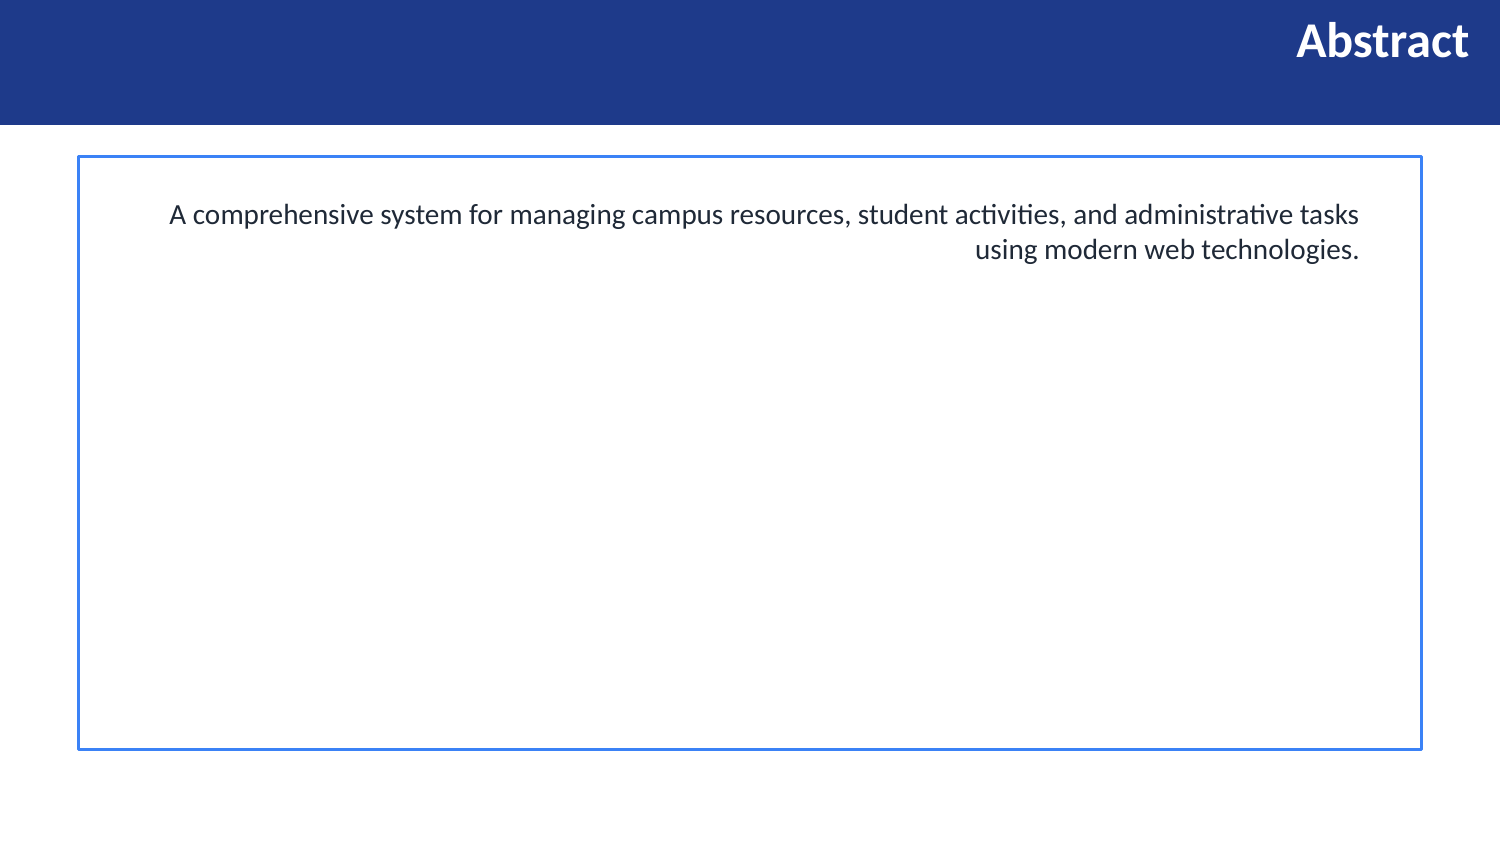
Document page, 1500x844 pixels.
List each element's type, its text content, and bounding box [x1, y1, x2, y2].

text_box A comprehensive system for managing campus resources, student activities, and administrative tasks using modern web technologies. [125, 187, 1375, 273]
text_box [78, 156, 1422, 750]
text_box Abstract [78, 0, 1485, 75]
text_box [0, 0, 1500, 125]
